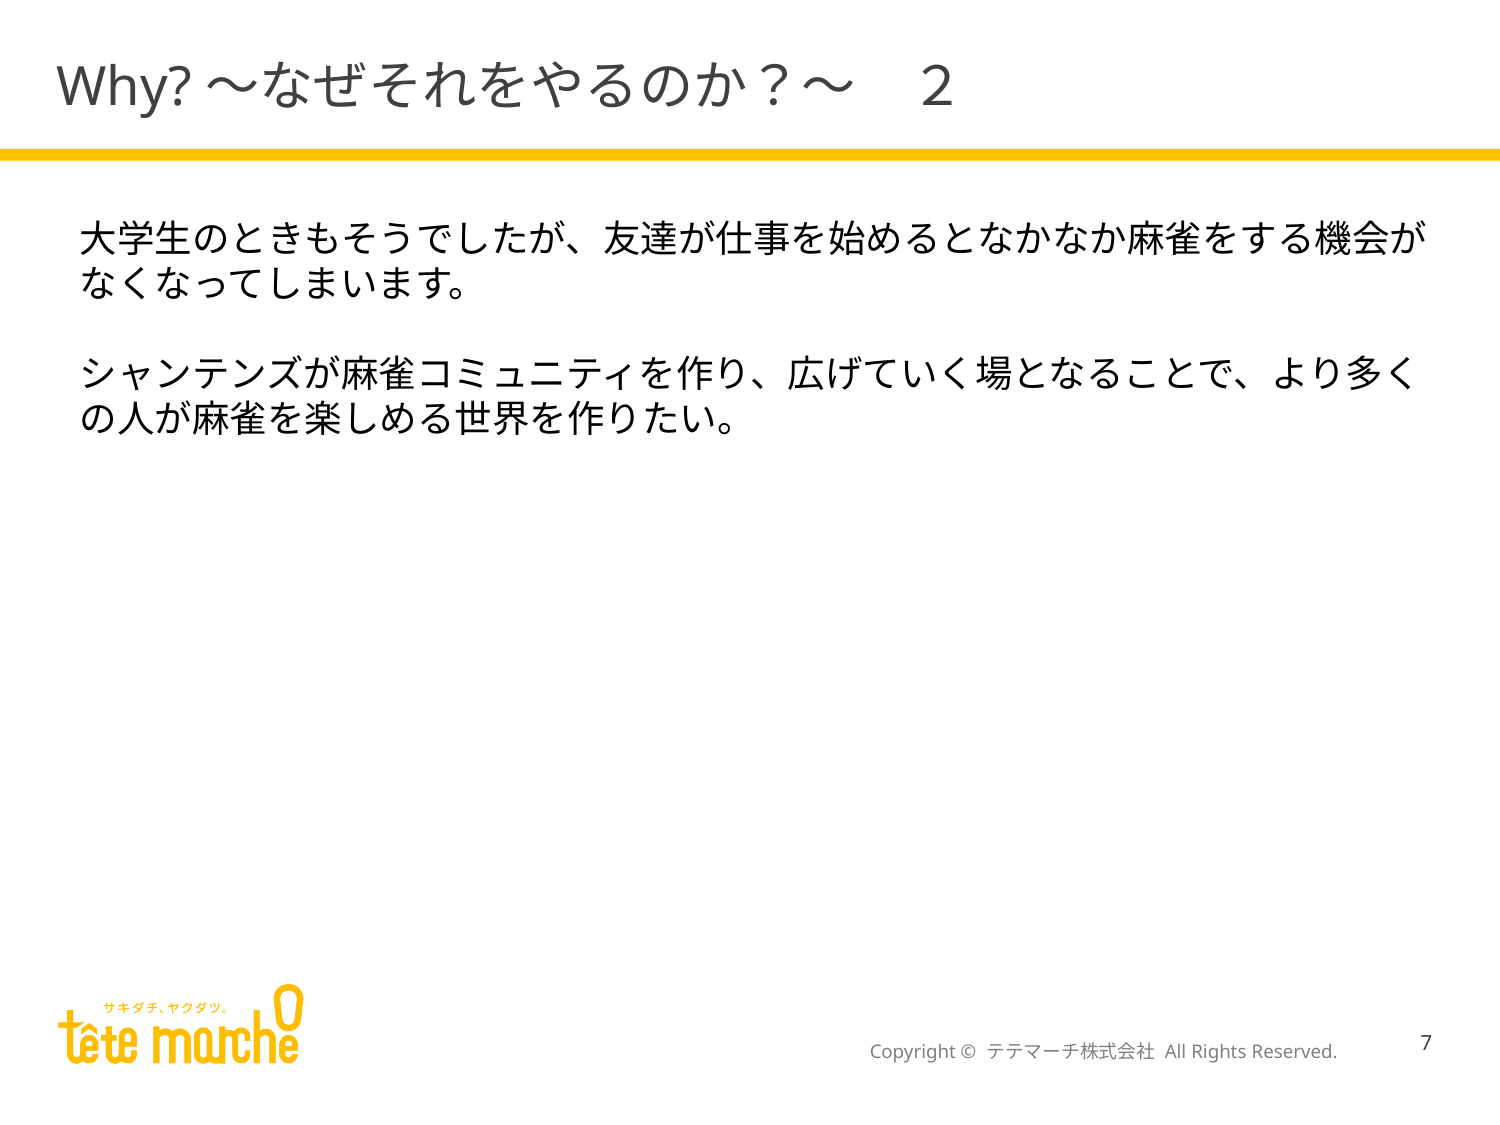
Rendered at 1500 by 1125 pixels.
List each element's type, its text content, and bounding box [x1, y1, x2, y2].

text_box 大学生のときもそうでしたが、友達が仕事を始めるとなかなか麻雀をする機会がなくなってしまいます。 シャンテンズが麻雀コミュニティを作り、広げていく場となることで、より多くの人が麻雀を楽しめる世界を作りたい。 [64, 208, 1447, 493]
picture [47, 975, 313, 1076]
title Why?～なぜそれをやるのか？～ ２ [41, 19, 1344, 149]
slide_number 7 [1096, 1022, 1447, 1083]
